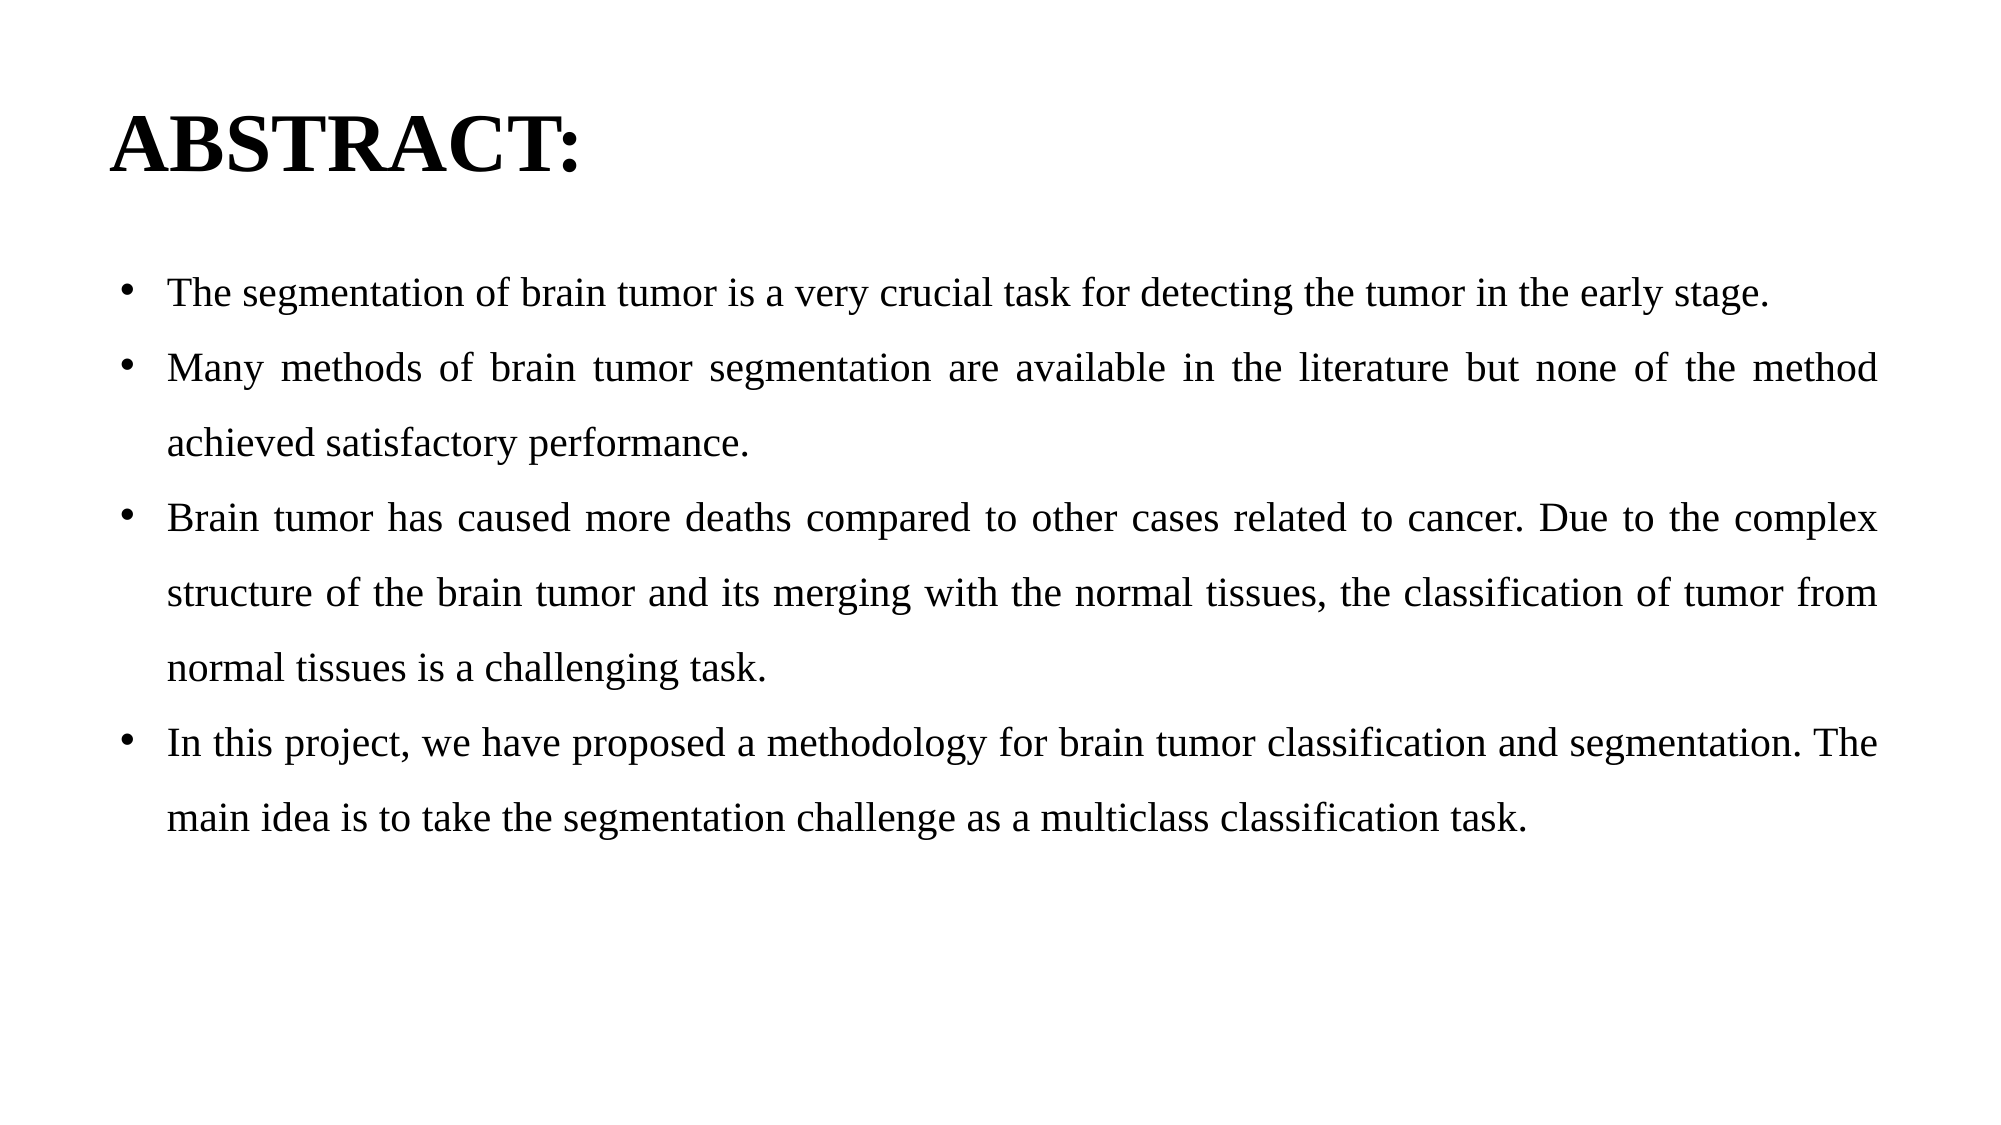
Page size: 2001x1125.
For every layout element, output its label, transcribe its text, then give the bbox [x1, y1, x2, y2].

text_box ABSTRACT: [95, 81, 761, 196]
text_box The segmentation of brain tumor is a very crucial task for detecting the tumor in the early stage. Many methods of brain tumor segmentation are available in the literature but none of the method achieved satisfactory performance. Brain tumor has caused more deaths compared to other cases related to cancer. Due to the complex structure of the brain tumor and its merging with the normal tissues, the classification of tumor from normal tissues is a challenging task. In this project, we have proposed a methodology for brain tumor classification and segmentation. The main idea is to take the segmentation challenge as a multiclass classification task. [105, 232, 1895, 848]
